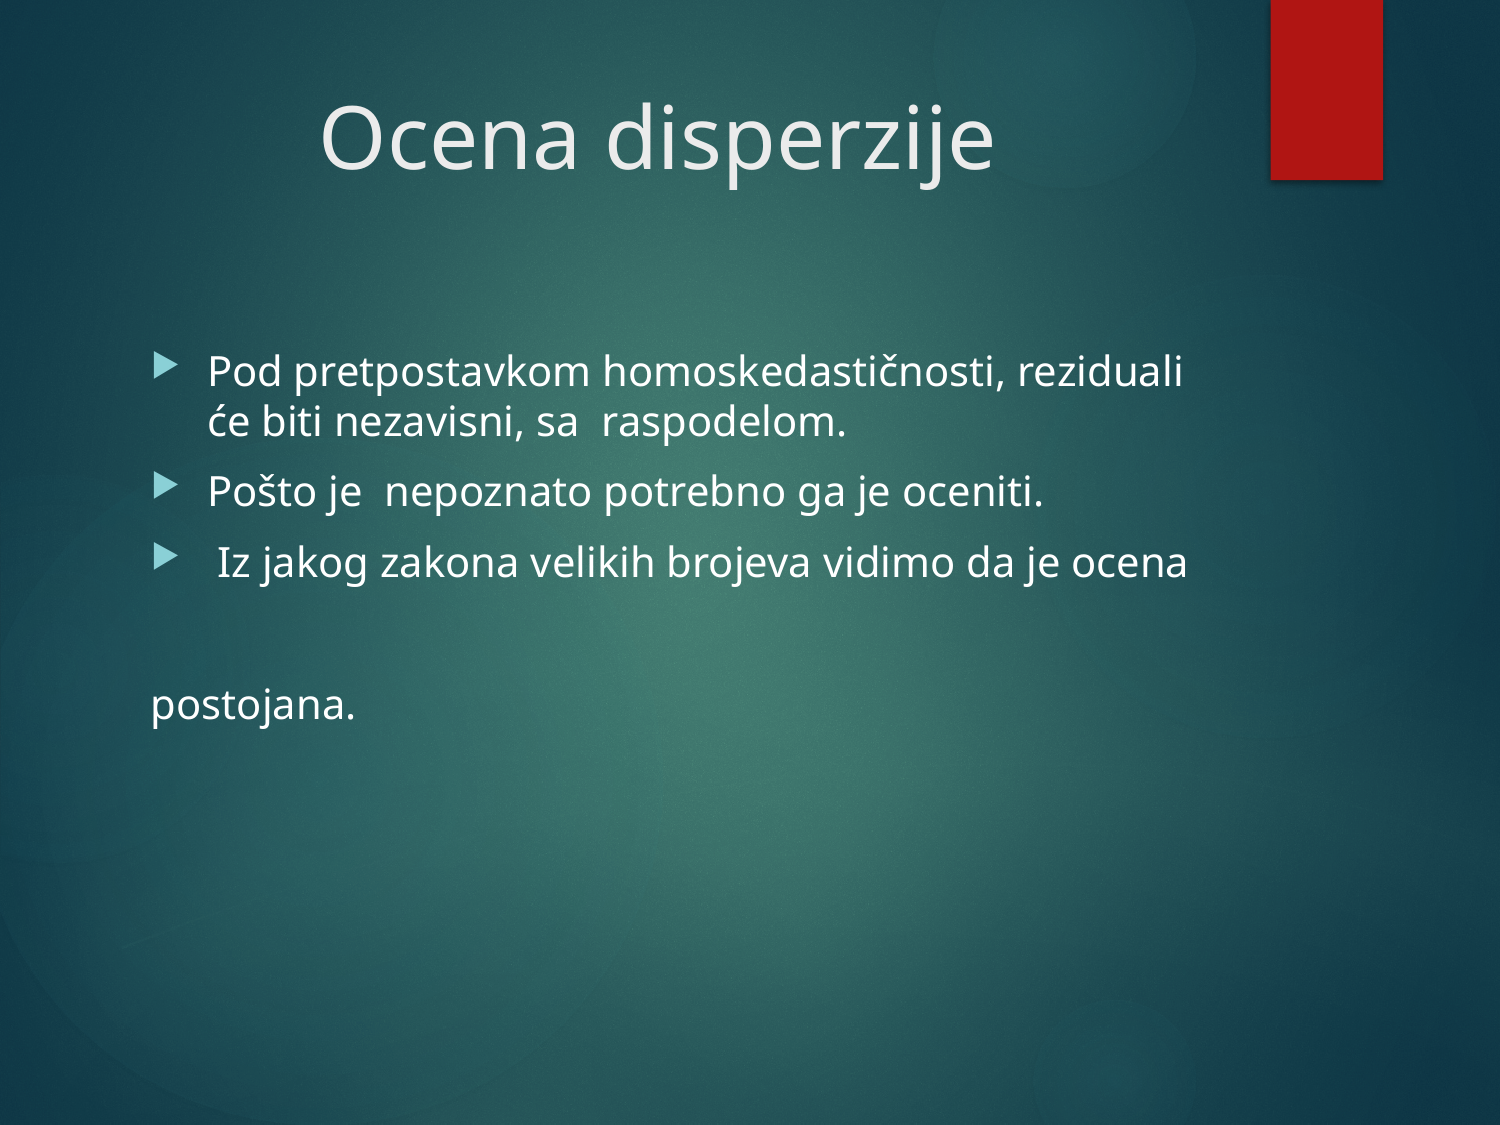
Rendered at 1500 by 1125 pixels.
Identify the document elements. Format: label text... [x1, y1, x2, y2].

title Ocena disperzije [79, 74, 1237, 304]
